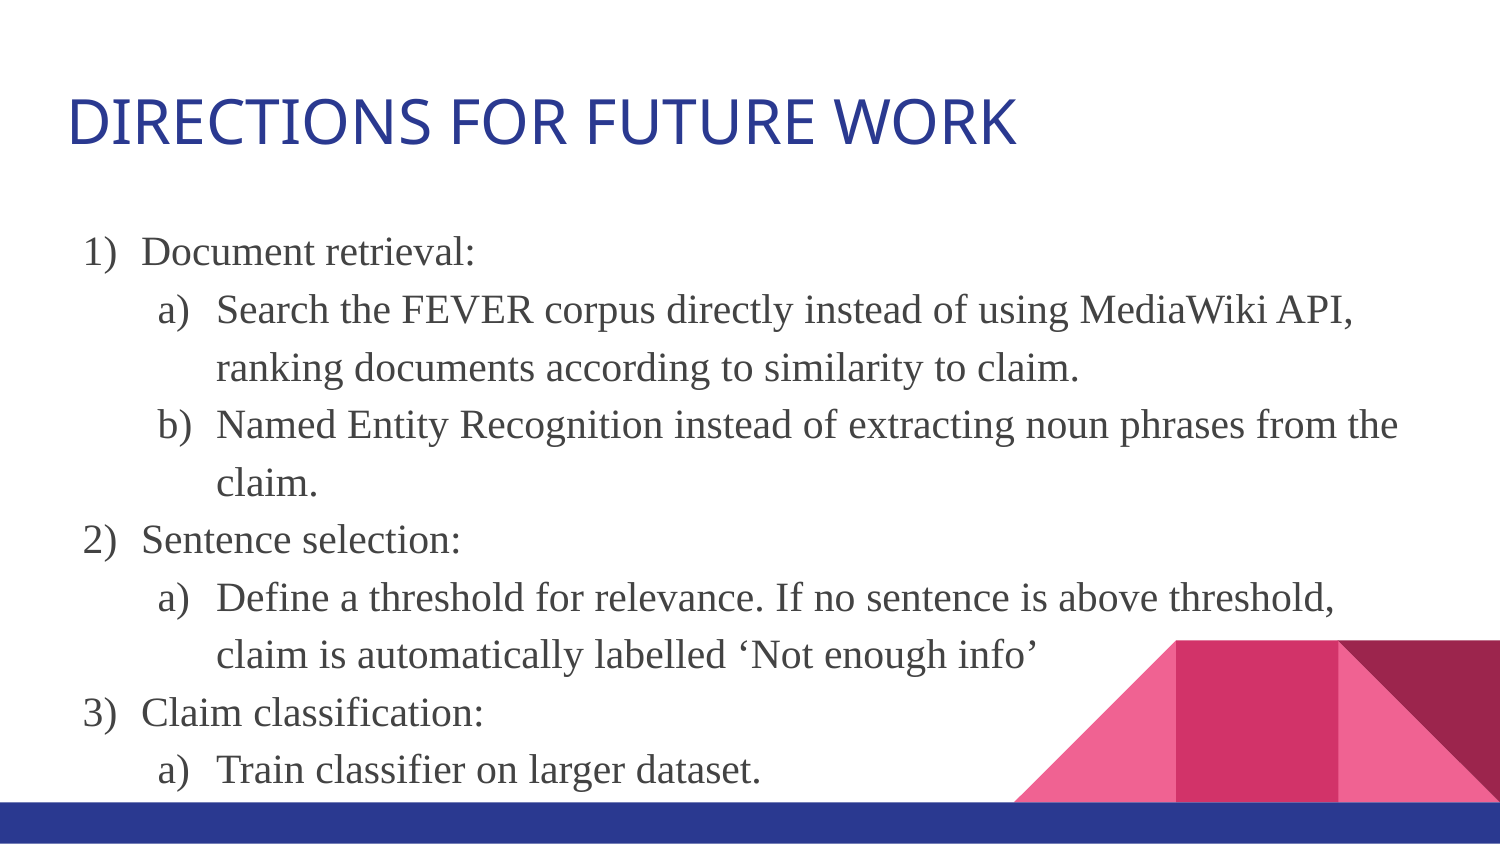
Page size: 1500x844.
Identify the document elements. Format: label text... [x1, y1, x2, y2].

list Document retrieval: Search the FEVER corpus directly instead of using MediaWiki API, ranking documents according to similarity to claim. Named Entity Recognition instead of extracting noun phrases from the claim. Sentence selection: Define a threshold for relevance. If no sentence is above threshold, claim is automatically labelled ‘Not enough info’ Claim classification: Train classifier on larger dataset. [51, 201, 1449, 750]
title DIRECTIONS FOR FUTURE WORK [51, 67, 1449, 167]
